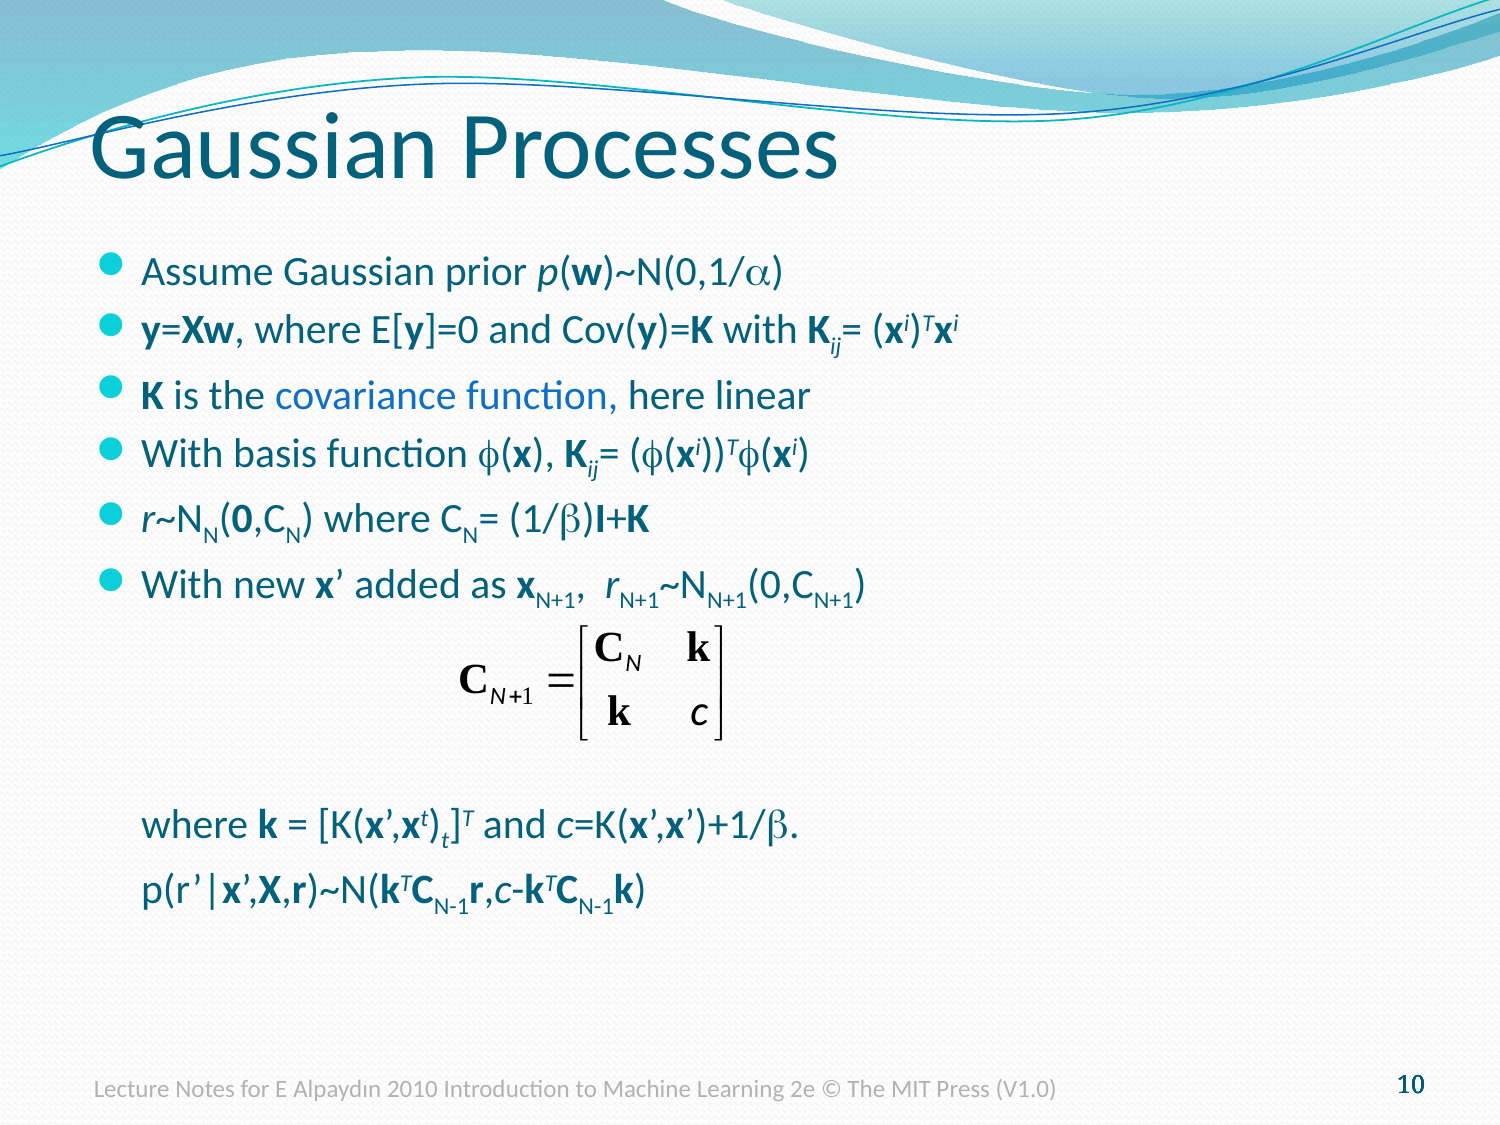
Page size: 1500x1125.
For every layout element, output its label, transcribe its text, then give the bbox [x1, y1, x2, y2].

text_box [452, 618, 740, 748]
text_box 10 [1299, 1042, 1425, 1103]
text_box Gaussian Processes [74, 75, 1425, 205]
footer Lecture Notes for E Alpaydın 2010 Introduction to Machine Learning 2e © The MIT Press (V1.0) [93, 1042, 1254, 1103]
text_box Assume Gaussian prior p(w)~N(0,1/a) y=Xw, where E[y]=0 and Cov(y)=K with Kij= (xi)Txi K is the covariance function, here linear With basis function f(x), Kij= (f(xi))Tf(xi) r~NN(0,CN) where CN= (1/b)I+K With new x’ added as xN+1, rN+1~NN+1(0,CN+1) where k = [K(x’,xt)t]T and c=K(x’,x’)+1/b. p(r’|x’,X,r)~N(kTCN-1r,c-kTCN-1k) [81, 236, 1337, 983]
